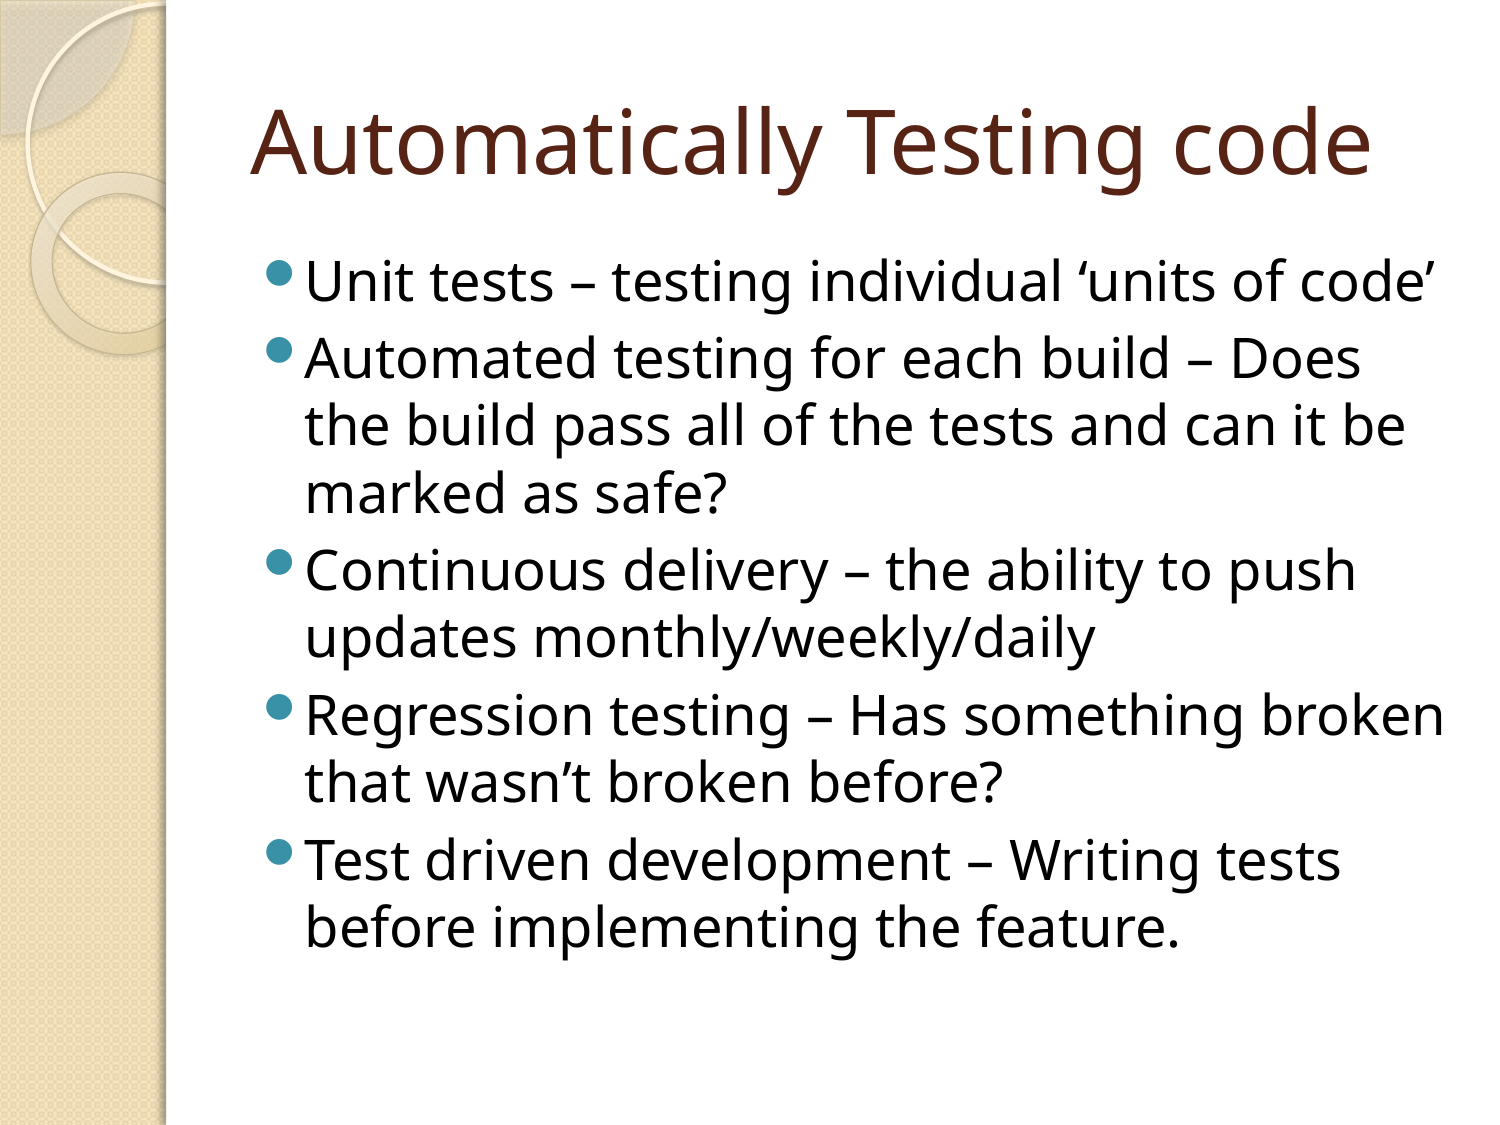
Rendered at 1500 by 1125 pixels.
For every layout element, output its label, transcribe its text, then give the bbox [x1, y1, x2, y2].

list Unit tests – testing individual ‘units of code’ Automated testing for each build – Does the build pass all of the tests and can it be marked as safe? Continuous delivery – the ability to push updates monthly/weekly/daily Regression testing – Has something broken that wasn’t broken before? Test driven development – Writing tests before implementing the feature. [235, 237, 1466, 1025]
title Automatically Testing code [235, 45, 1466, 233]
